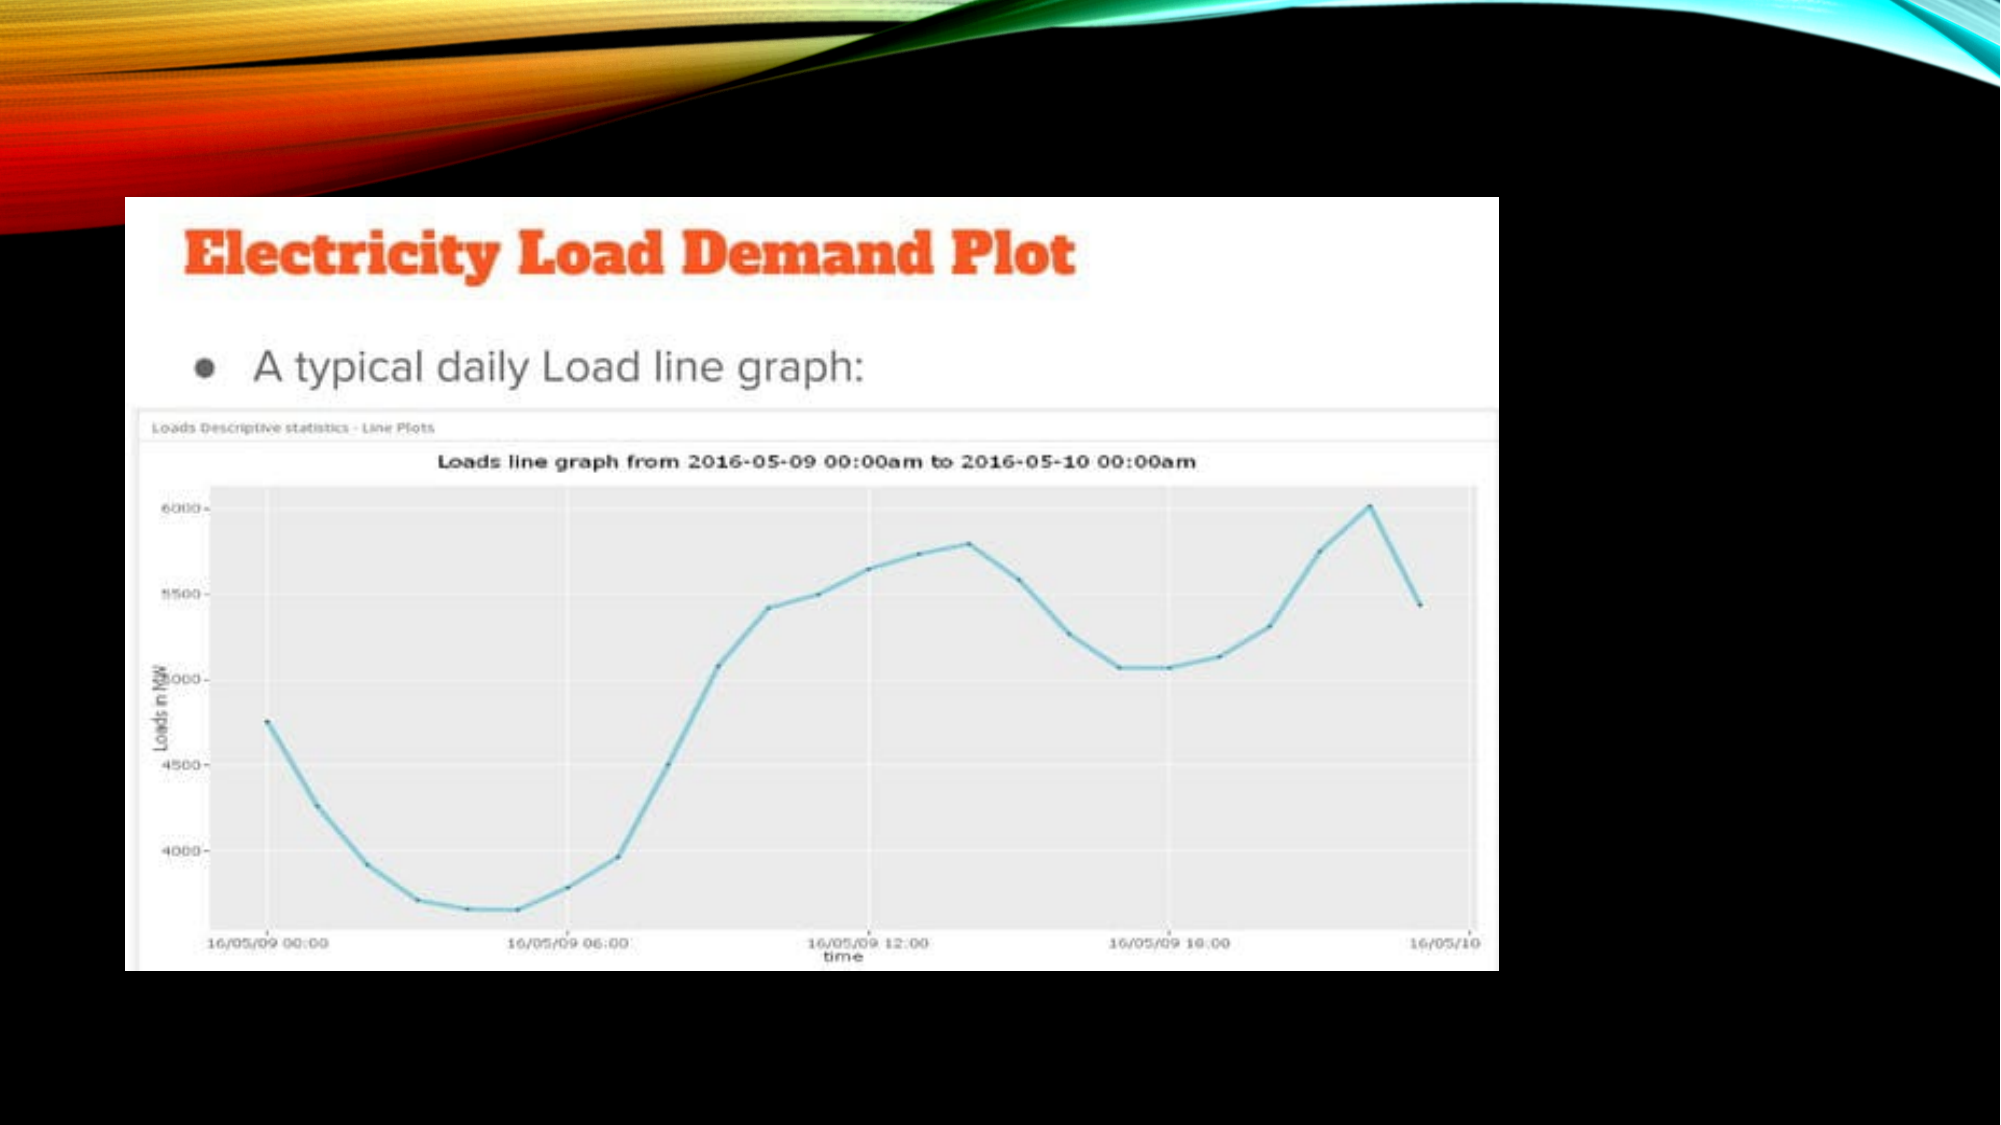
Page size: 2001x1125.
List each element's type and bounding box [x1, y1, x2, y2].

picture [0, 0, 2000, 237]
list [124, 197, 1499, 971]
